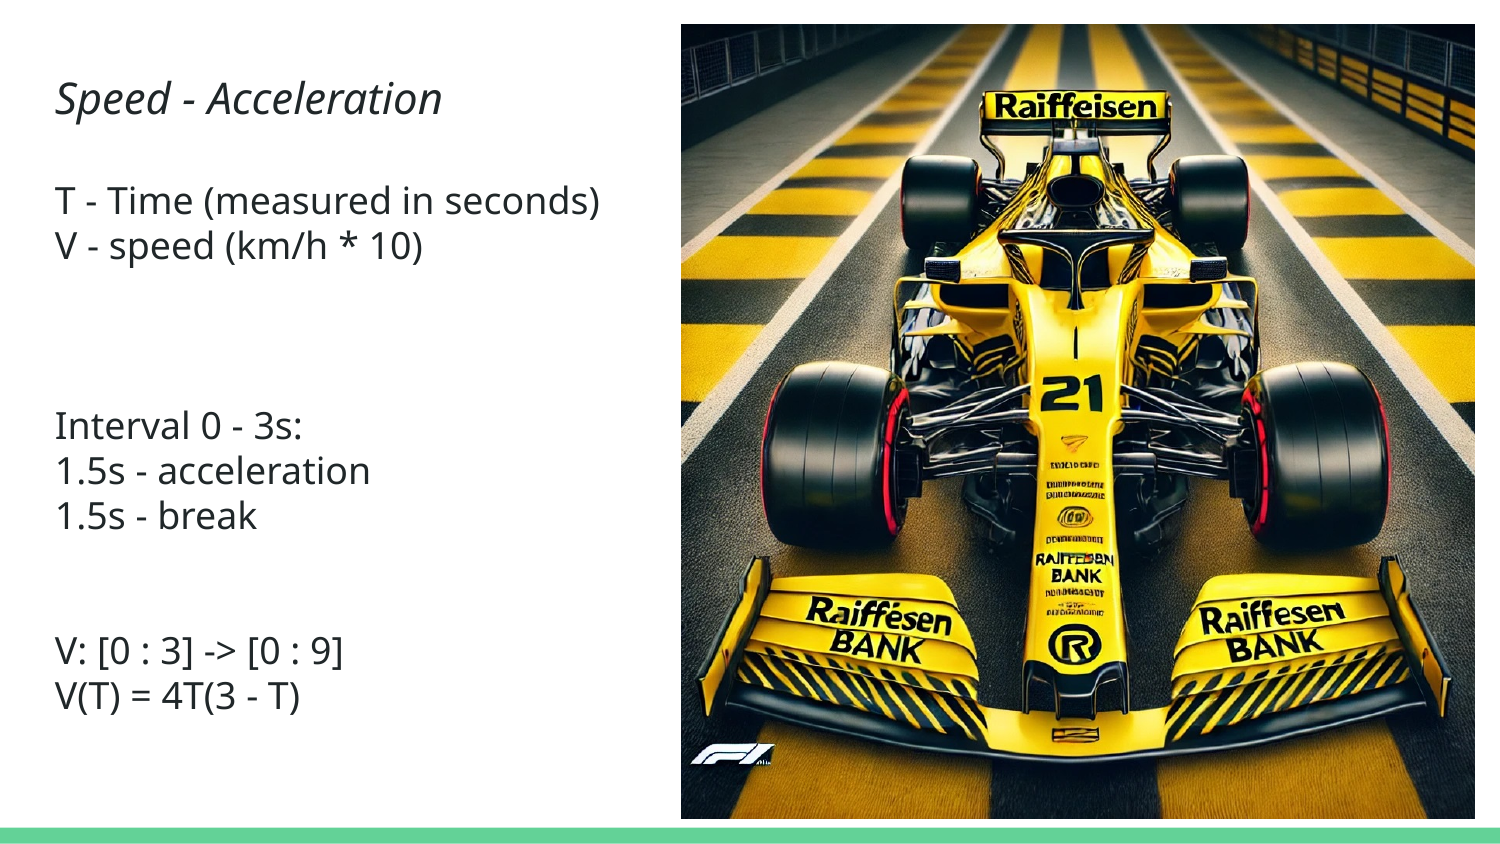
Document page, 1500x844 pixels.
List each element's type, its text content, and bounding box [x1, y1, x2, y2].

picture [680, 24, 1476, 819]
text_box Speed - Acceleration T - Time (measured in seconds) V - speed (km/h * 10) Interval 0 - 3s: 1.5s - acceleration 1.5s - break V: [0 : 3] -> [0 : 9] V(T) = 4T(3 - T) [39, 48, 637, 732]
